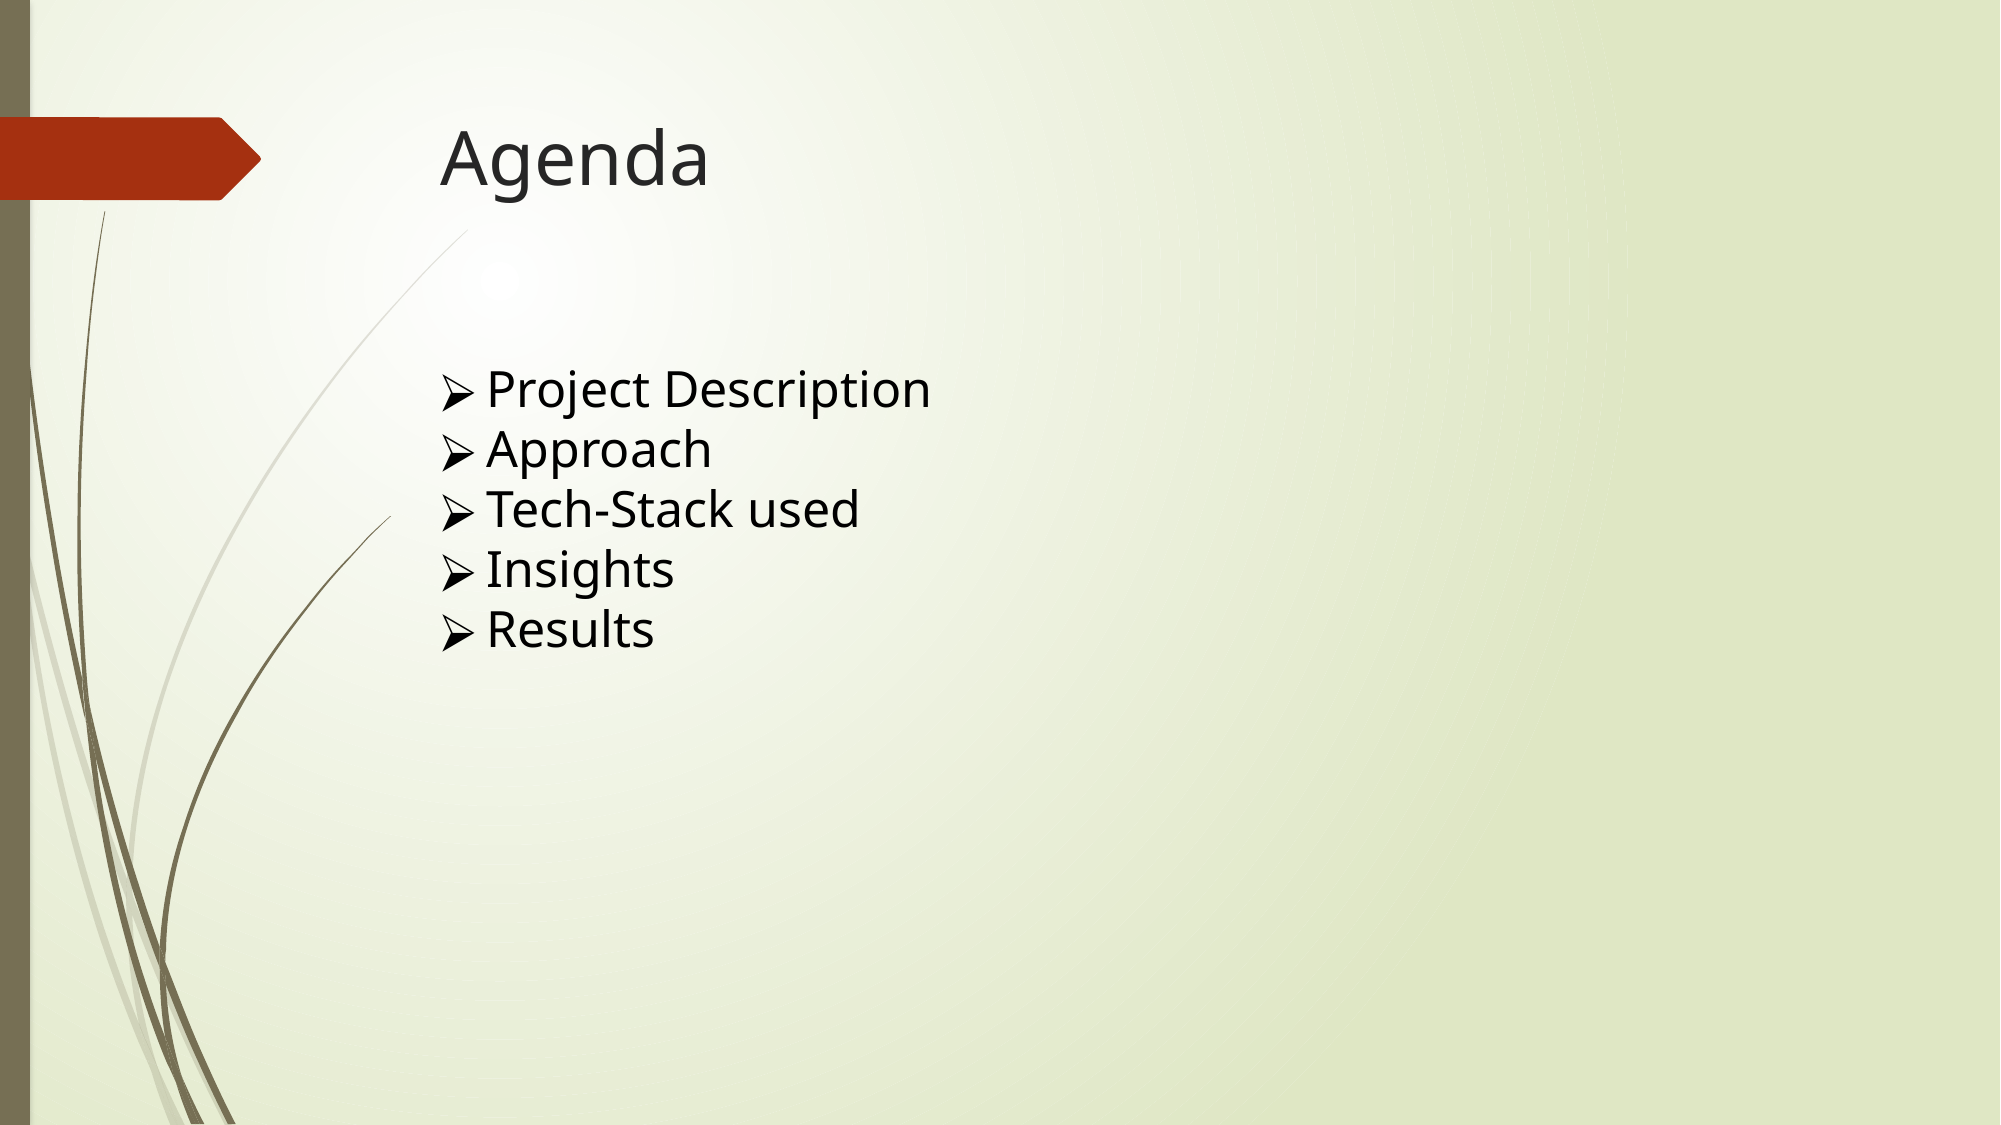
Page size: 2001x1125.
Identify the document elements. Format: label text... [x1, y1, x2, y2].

title Agenda [425, 102, 1888, 313]
list Project Description Approach Tech-Stack used Insights Results [424, 350, 1888, 970]
